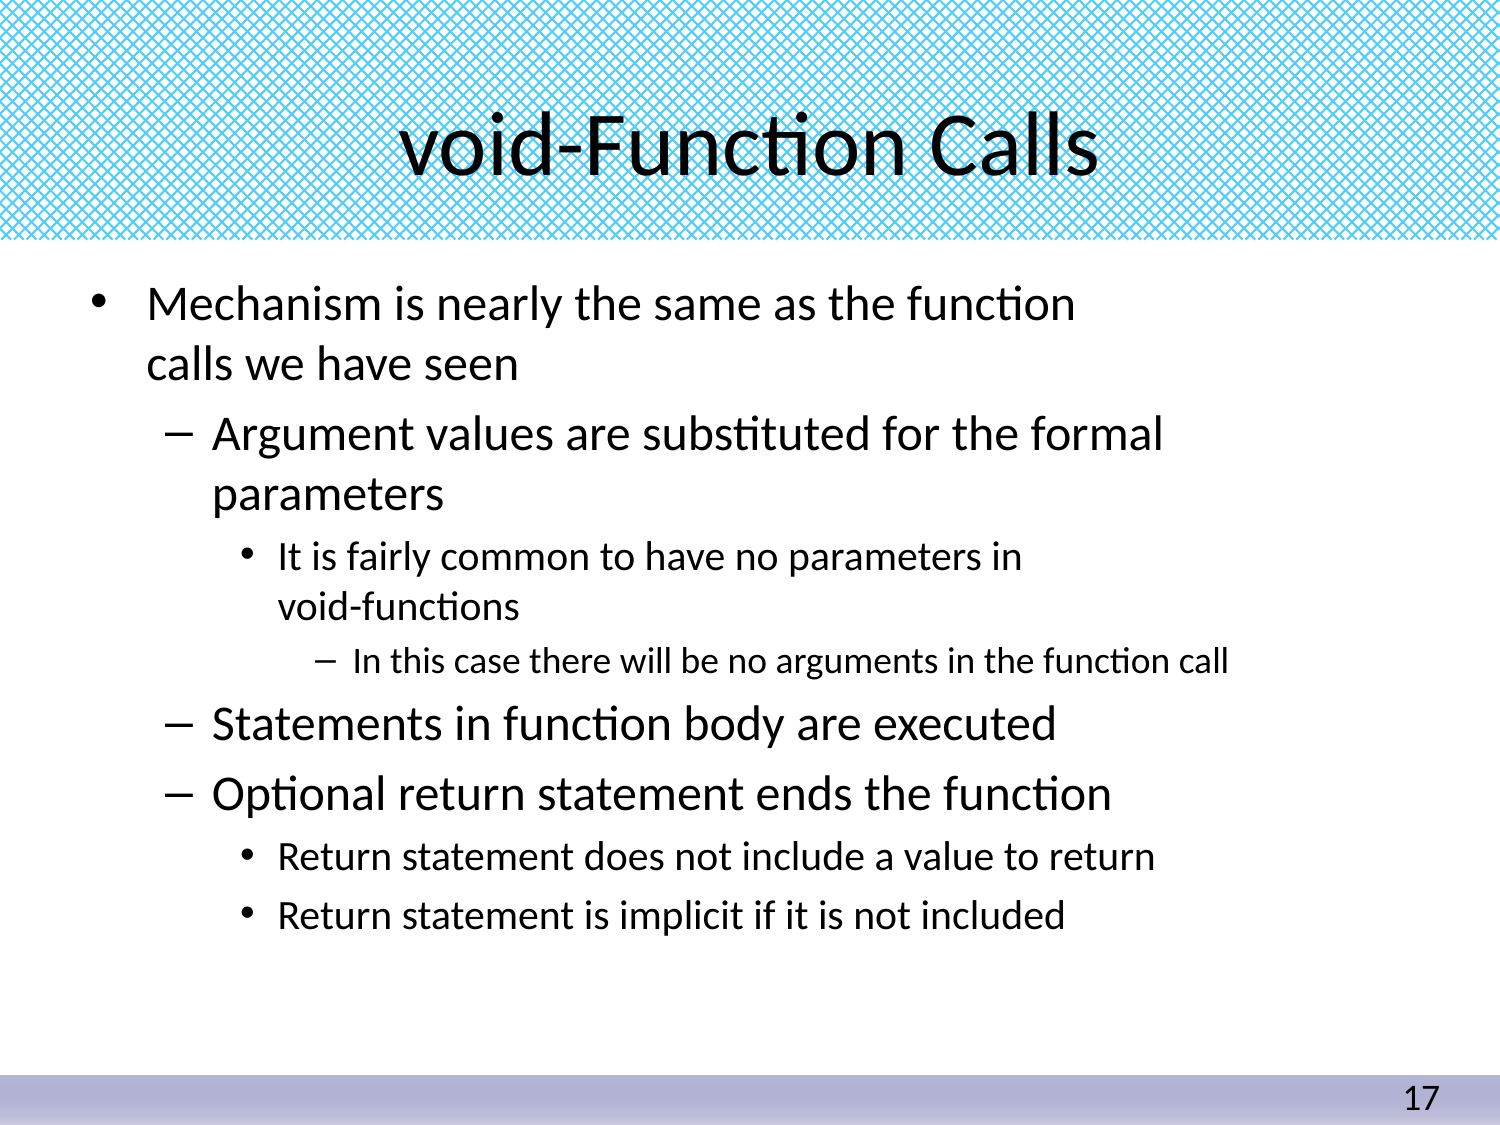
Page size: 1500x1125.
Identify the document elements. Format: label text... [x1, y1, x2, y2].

list Mechanism is nearly the same as the function calls we have seen Argument values are substituted for the formal parameters It is fairly common to have no parameters in void-functions In this case there will be no arguments in the function call Statements in function body are executed Optional return statement ends the function Return statement does not include a value to return Return statement is implicit if it is not included [75, 262, 1425, 1005]
title void-Function Calls [75, 45, 1425, 233]
